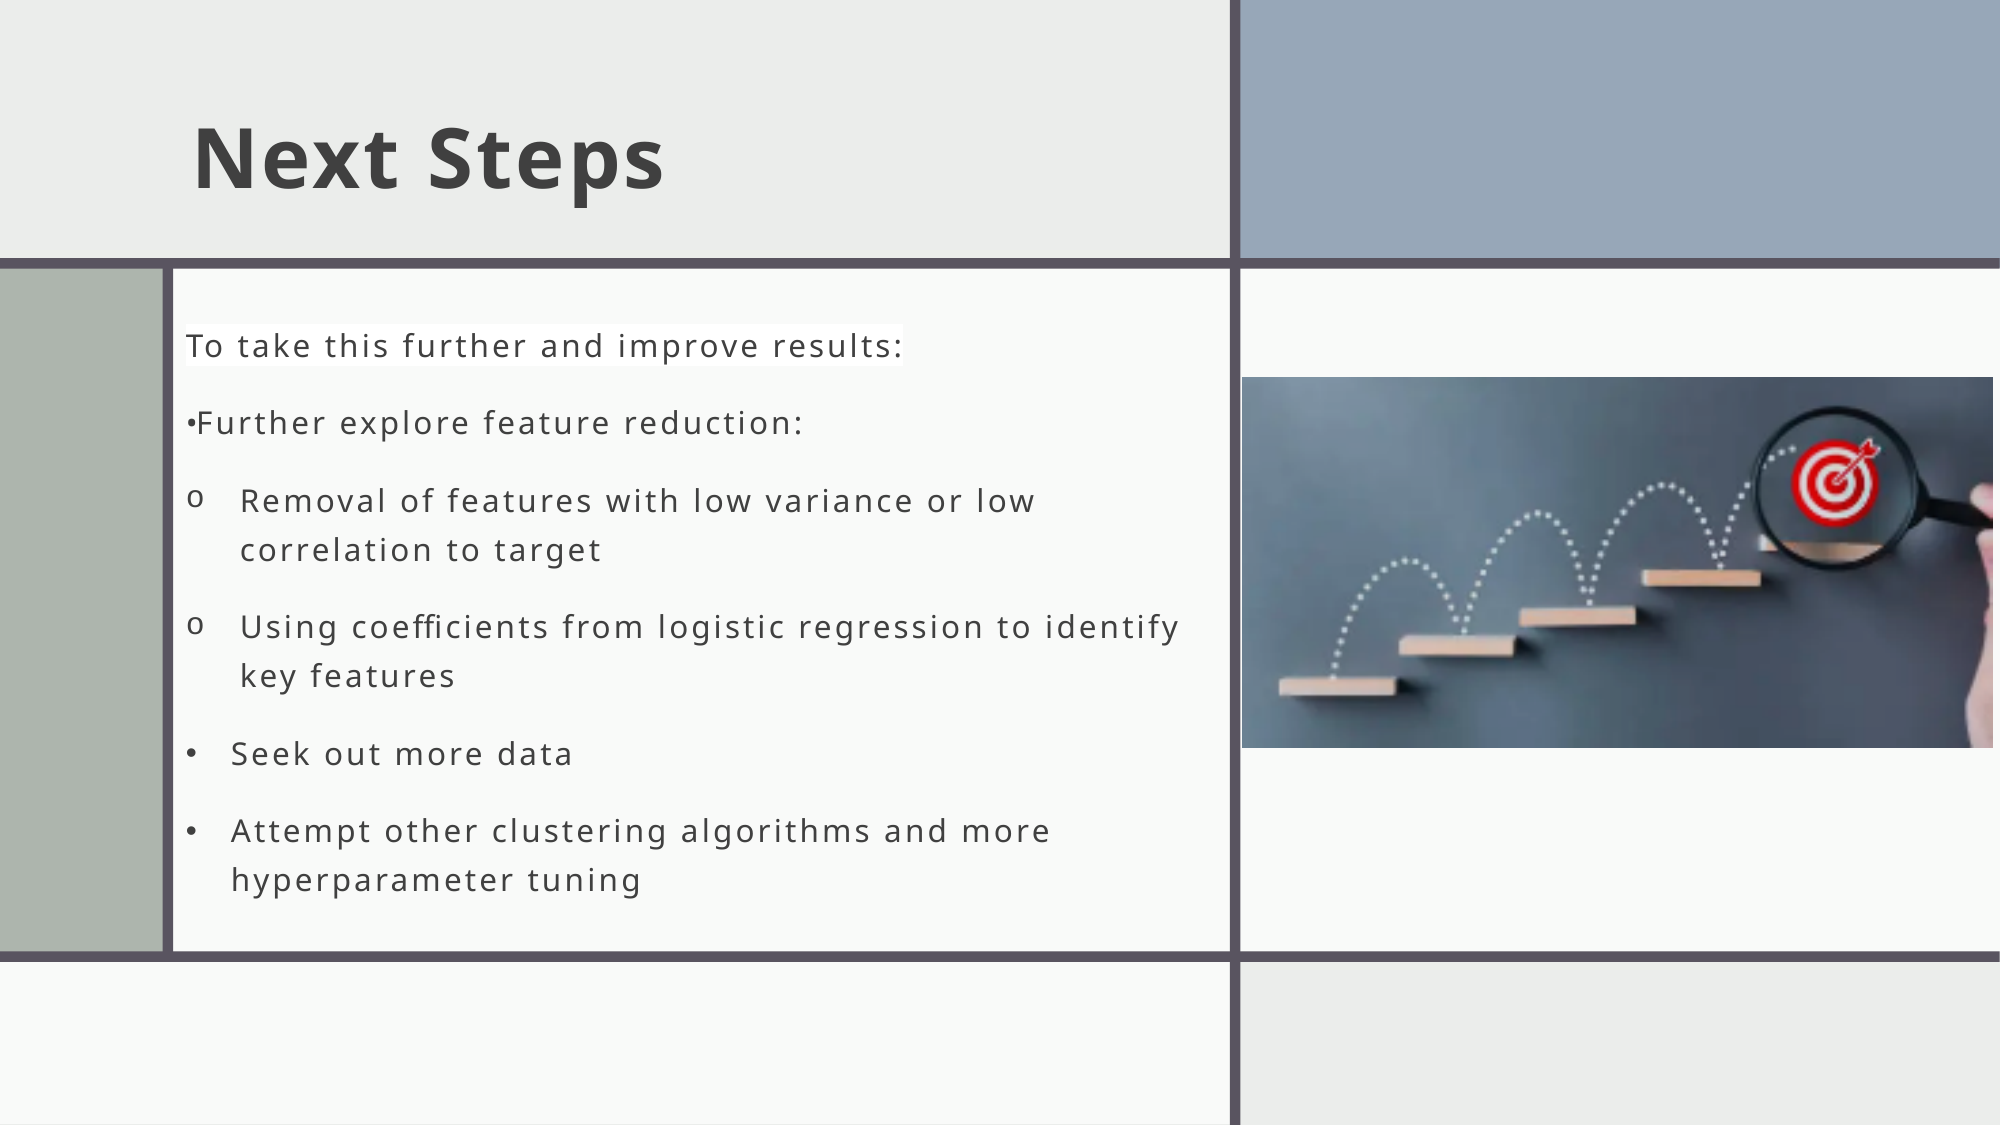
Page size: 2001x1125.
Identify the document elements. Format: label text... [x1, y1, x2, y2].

list To take this further and improve results: Further explore feature reduction: Removal of features with low variance or low correlation to target Using coefficients from logistic regression to identify key features Seek out more data Attempt other clustering algorithms and more hyperparameter tuning [167, 296, 1225, 914]
text_box [162, 270, 174, 950]
text_box [1241, 270, 2000, 950]
text_box [0, 270, 162, 950]
title Next Steps [173, 20, 1183, 238]
text_box [1241, 963, 2000, 1125]
text_box [0, 963, 1229, 1125]
text_box [174, 270, 1229, 950]
text_box [0, 0, 1229, 257]
text_box [0, 950, 2000, 963]
picture [1242, 377, 1994, 748]
text_box [1241, 0, 2000, 257]
text_box [0, 257, 1229, 270]
text_box [1229, 963, 1241, 1125]
text_box [1229, 0, 1241, 950]
text_box [1241, 257, 2000, 270]
